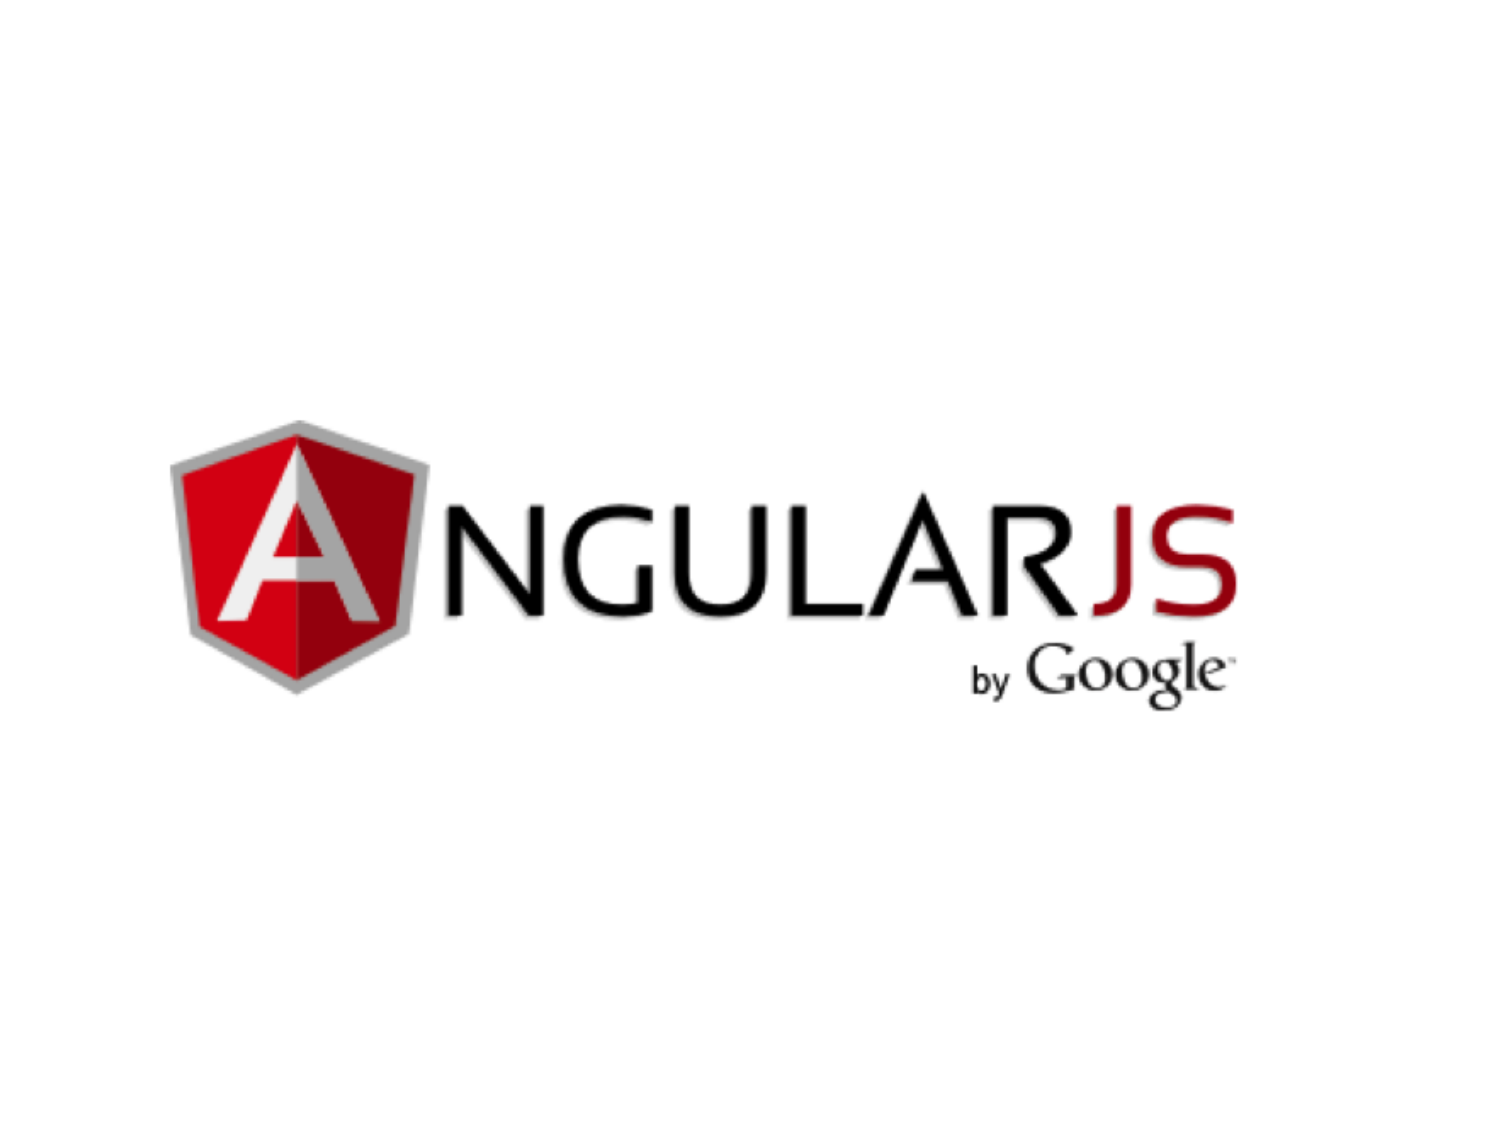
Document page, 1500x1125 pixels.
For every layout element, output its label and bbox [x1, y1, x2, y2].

list [74, 186, 1426, 929]
